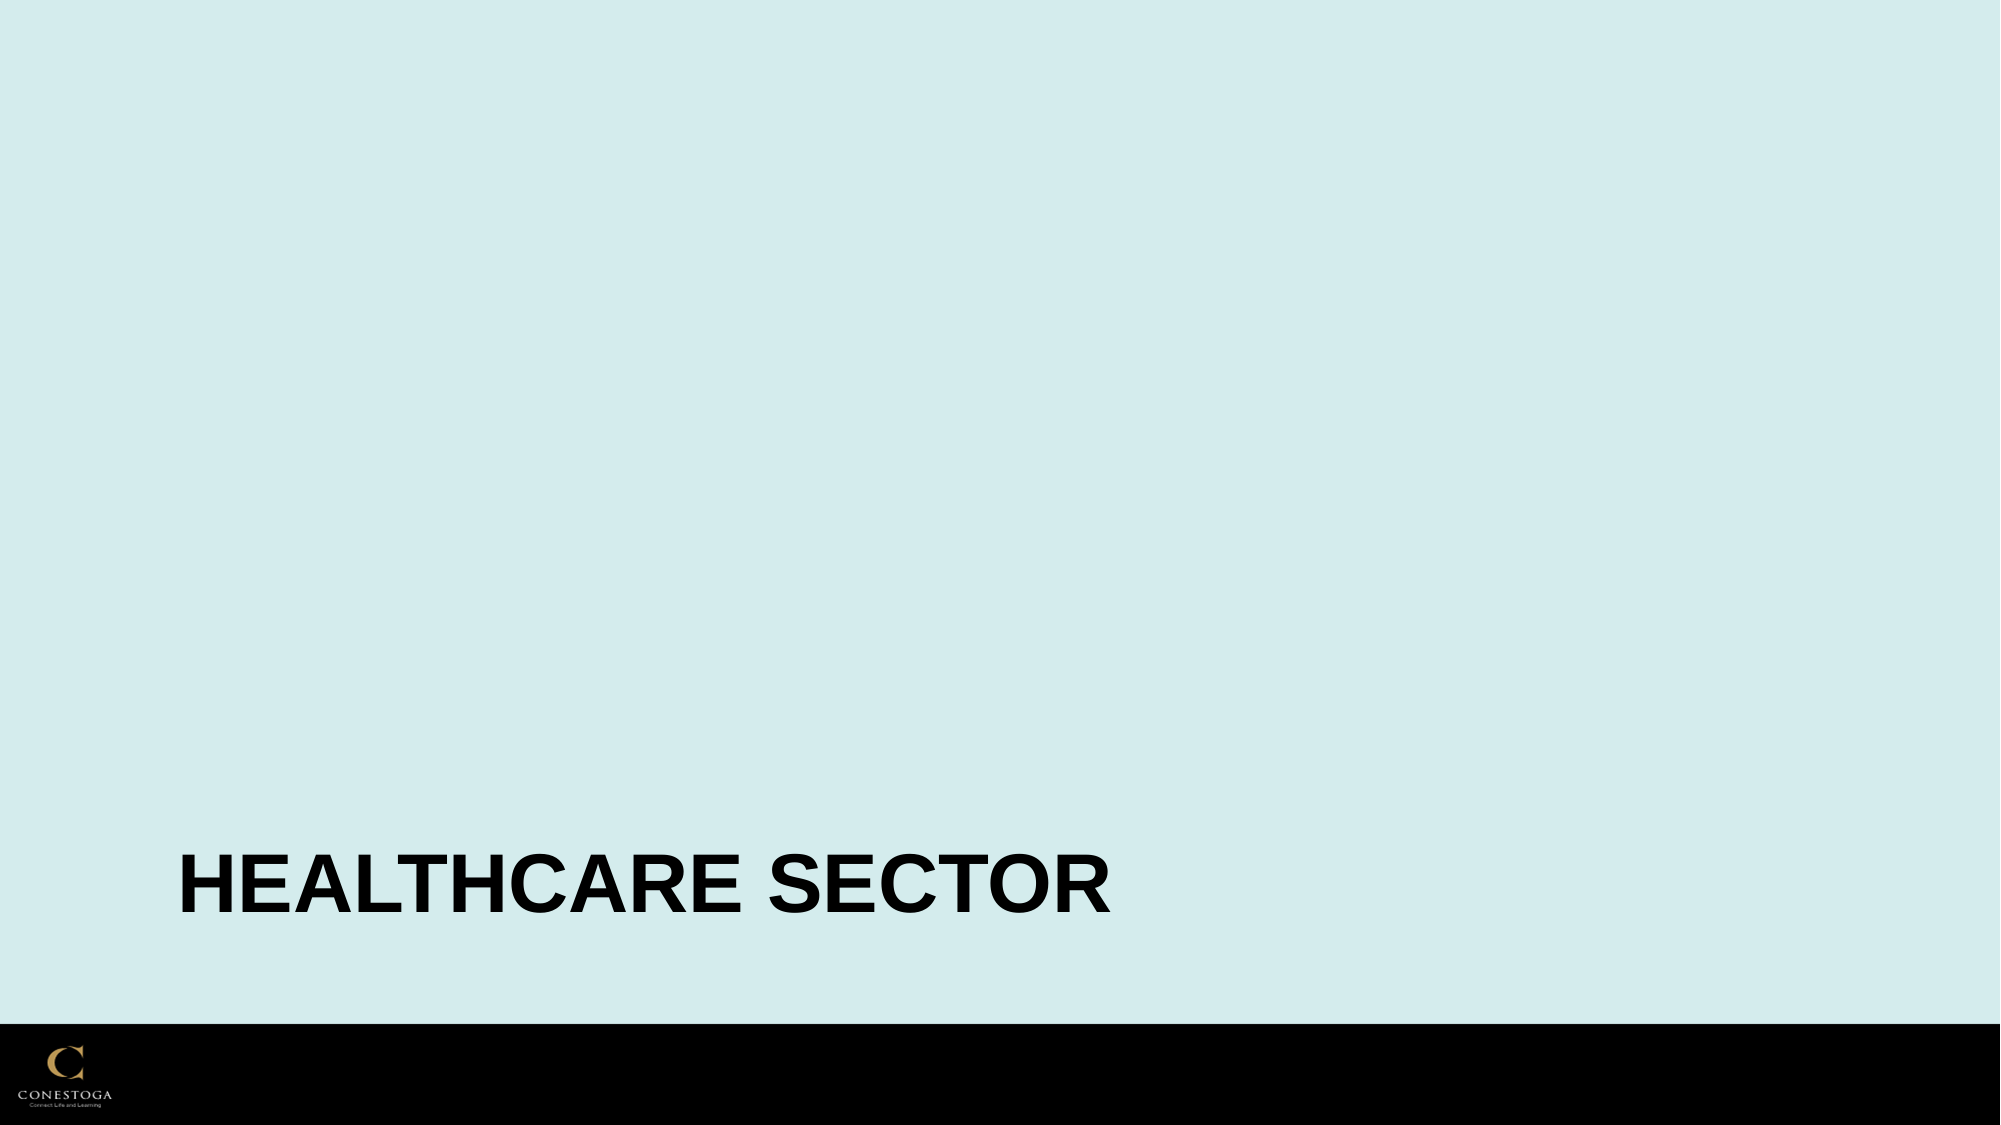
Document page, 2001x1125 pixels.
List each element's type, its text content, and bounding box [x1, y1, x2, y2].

picture [0, 1021, 2000, 1125]
title Healthcare Sector [162, 412, 1281, 937]
